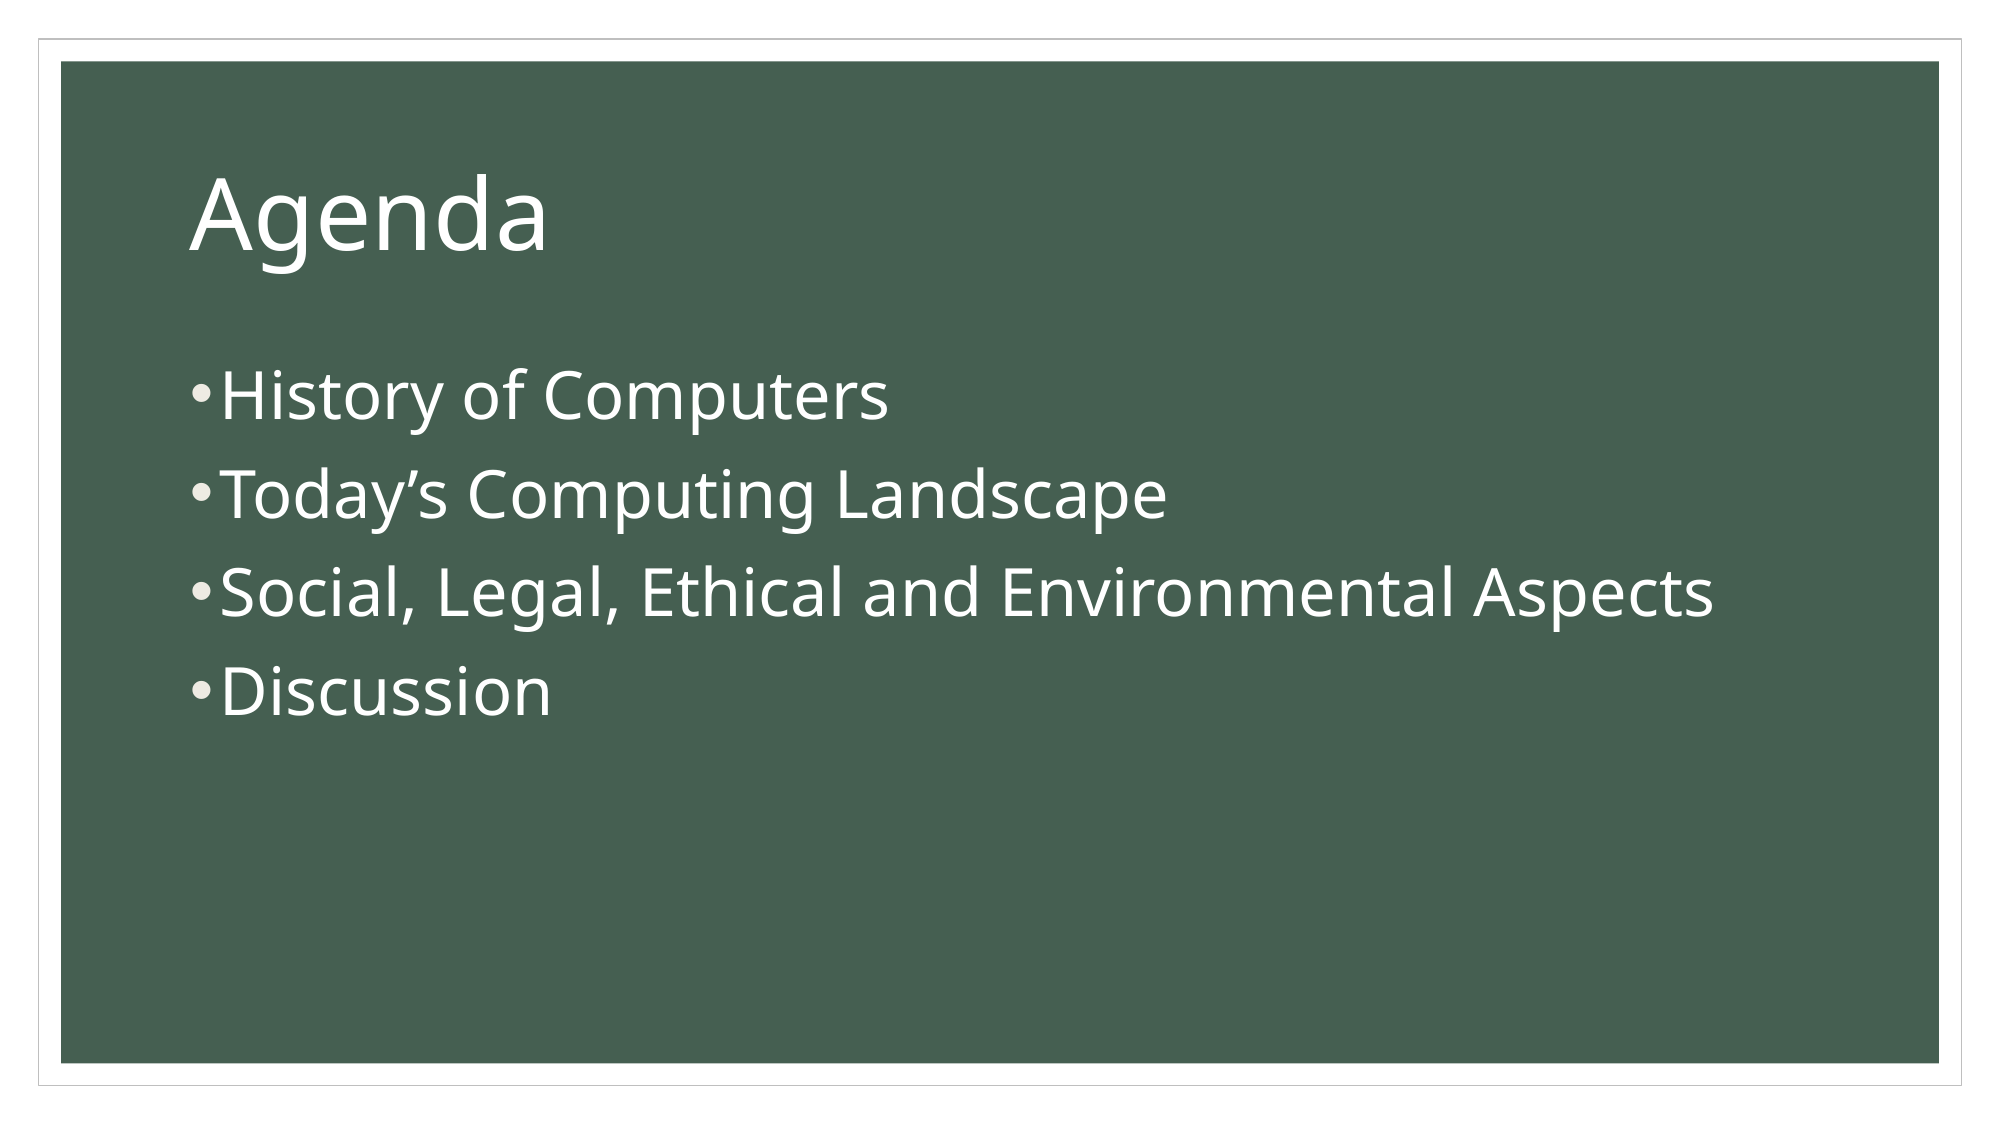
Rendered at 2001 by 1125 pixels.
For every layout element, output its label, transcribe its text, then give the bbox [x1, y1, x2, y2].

title Agenda [174, 105, 1825, 331]
list History of Computers Today’s Computing Landscape Social, Legal, Ethical and Environmental Aspects Discussion [174, 345, 1825, 990]
